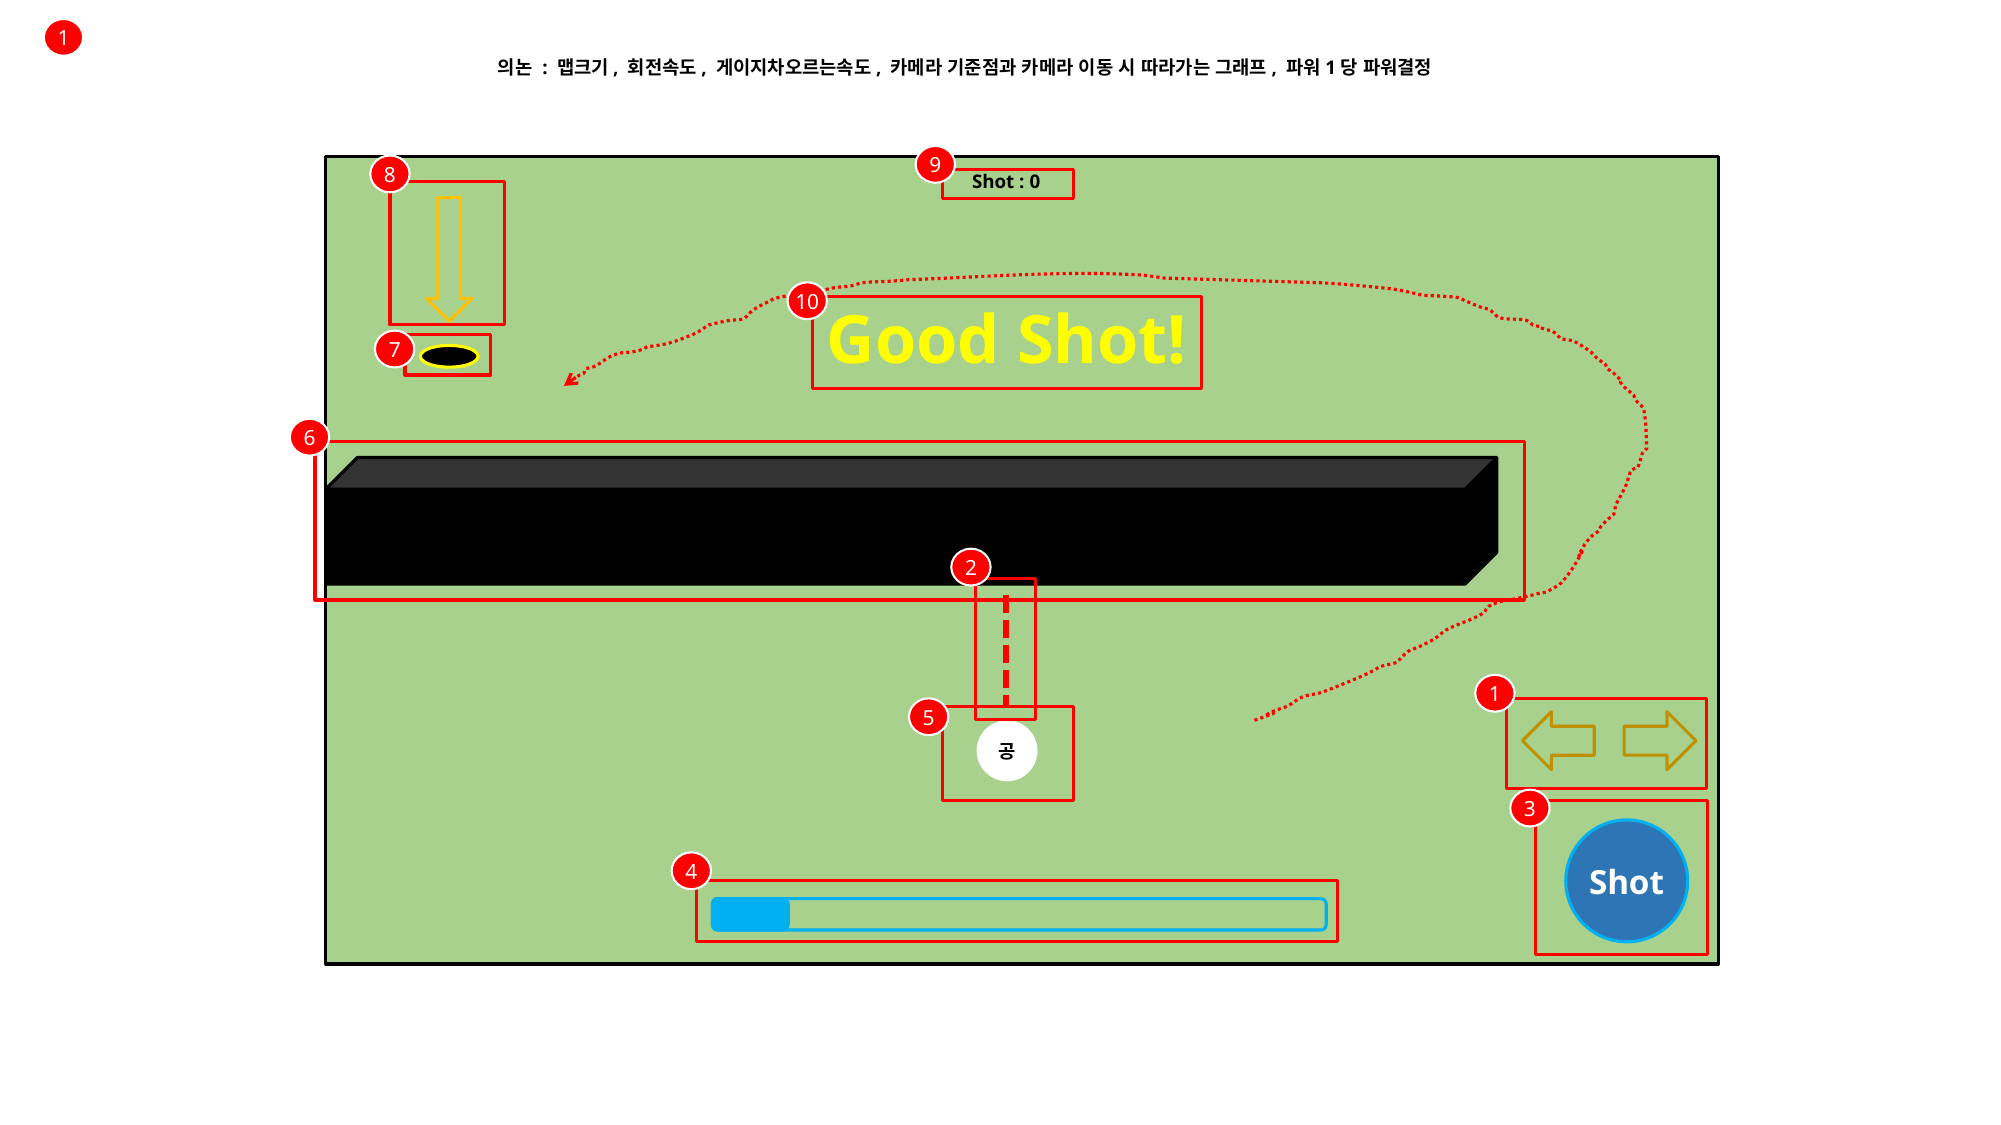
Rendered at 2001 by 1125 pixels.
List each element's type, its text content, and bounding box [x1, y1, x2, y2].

text_box 6 [288, 417, 331, 457]
text_box 4 [670, 851, 713, 891]
text_box [1036, 600, 1509, 721]
text_box 1 [42, 17, 85, 57]
text_box 5 [907, 697, 950, 737]
text_box [1535, 800, 1708, 955]
text_box [405, 334, 491, 375]
text_box 2 [950, 547, 992, 587]
text_box [975, 600, 1006, 706]
text_box [389, 181, 505, 325]
text_box 3 [1509, 788, 1551, 828]
text_box [812, 296, 1202, 389]
text_box [696, 880, 1338, 942]
text_box 9 [914, 144, 957, 184]
text_box 7 [373, 329, 416, 369]
text_box 1 [1474, 673, 1516, 713]
text_box [563, 273, 1647, 597]
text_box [712, 898, 1327, 930]
text_box 8 [369, 154, 411, 194]
text_box [942, 169, 1074, 199]
text_box [942, 706, 1074, 801]
text_box [1007, 600, 1036, 706]
text_box 10 [786, 281, 828, 321]
text_box [325, 156, 1719, 964]
text_box [314, 441, 1525, 600]
text_box 의논 : 맵크기, 회전속도, 게이지차오르는속도, 카메라 기준점과 카메라 이동 시 따라가는 그래프, 파워1당 파워결정 [498, 55, 1433, 79]
text_box [1506, 698, 1707, 789]
